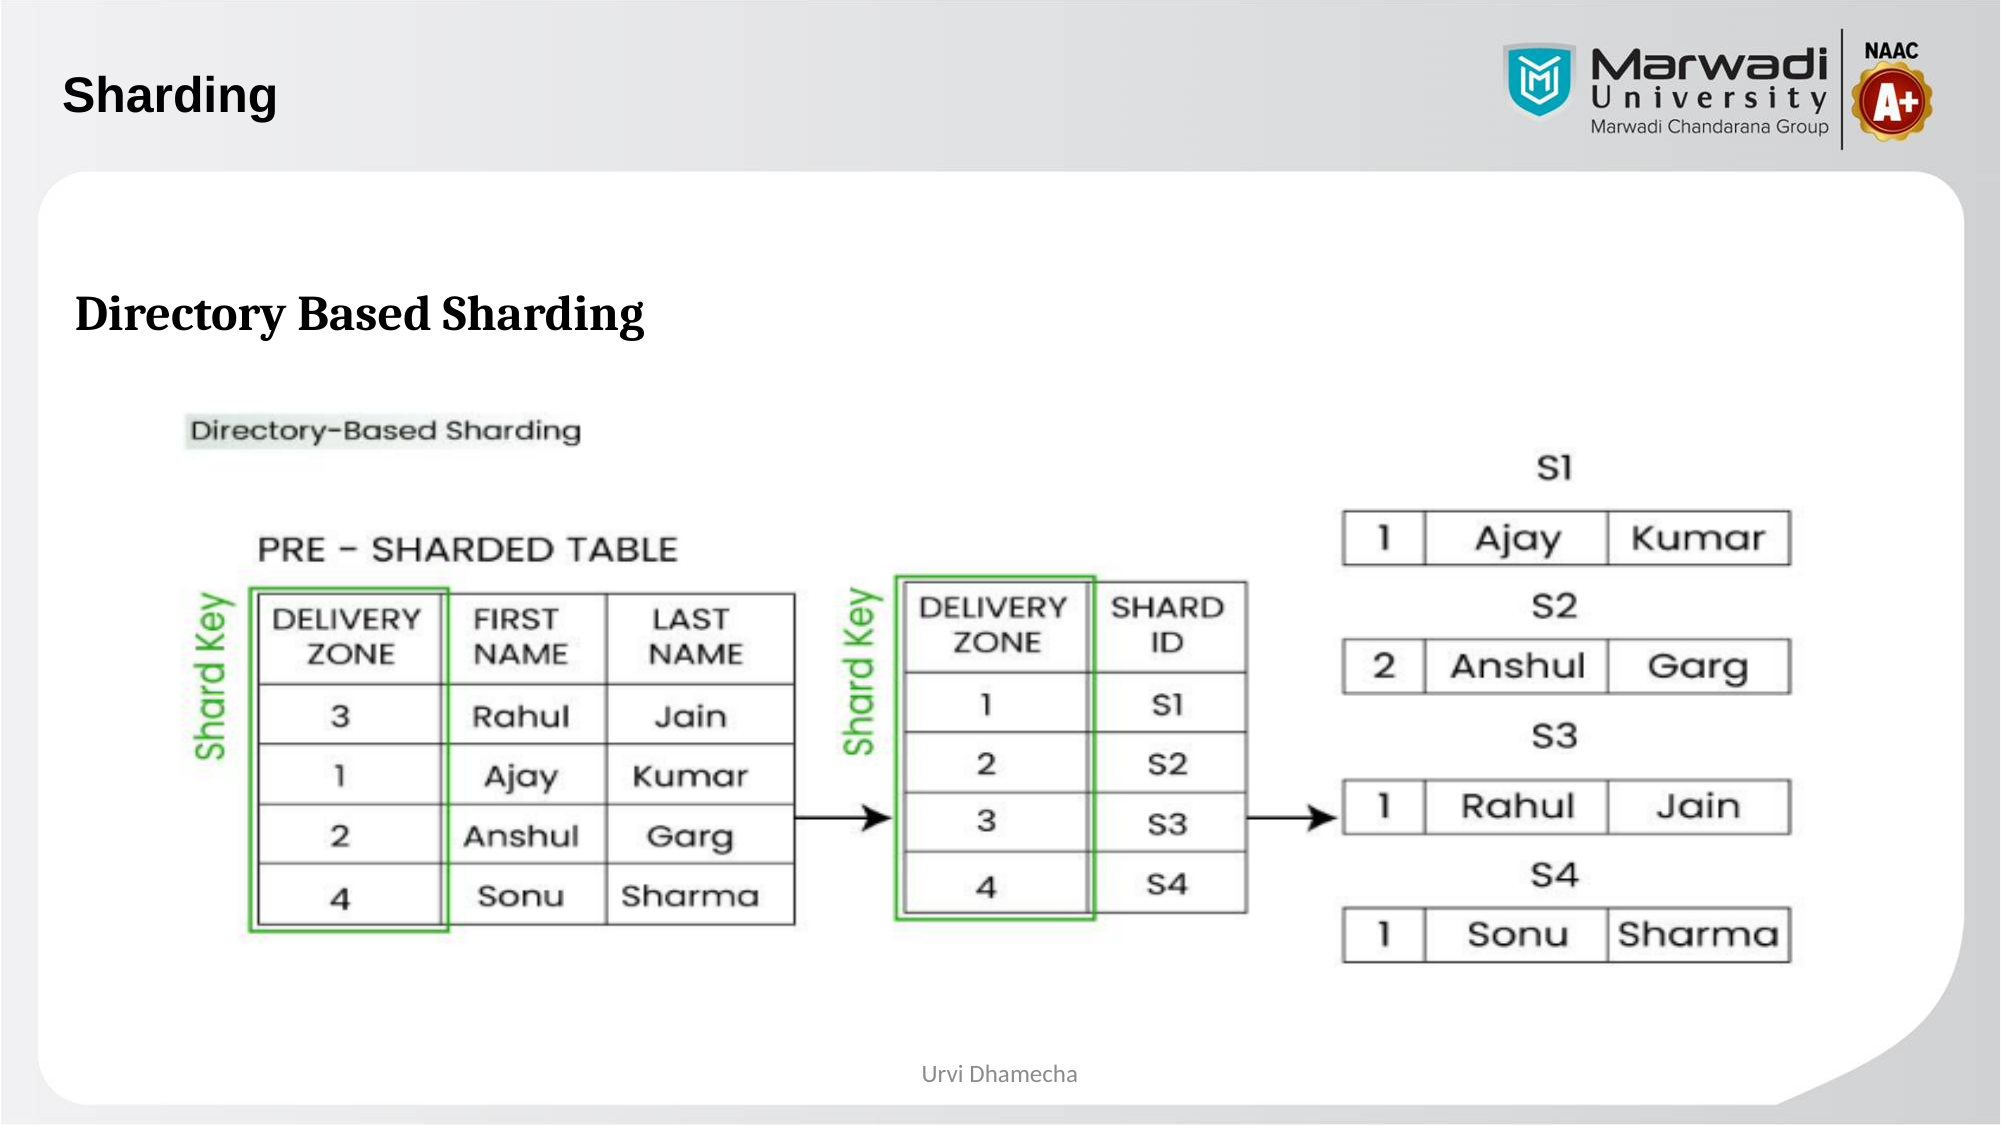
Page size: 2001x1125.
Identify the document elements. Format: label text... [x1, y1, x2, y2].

footer Urvi Dhamecha [662, 1042, 1338, 1103]
picture [0, 0, 2001, 1125]
text_box Directory Based Sharding [60, 243, 1889, 438]
title Sharding [60, 0, 1219, 187]
